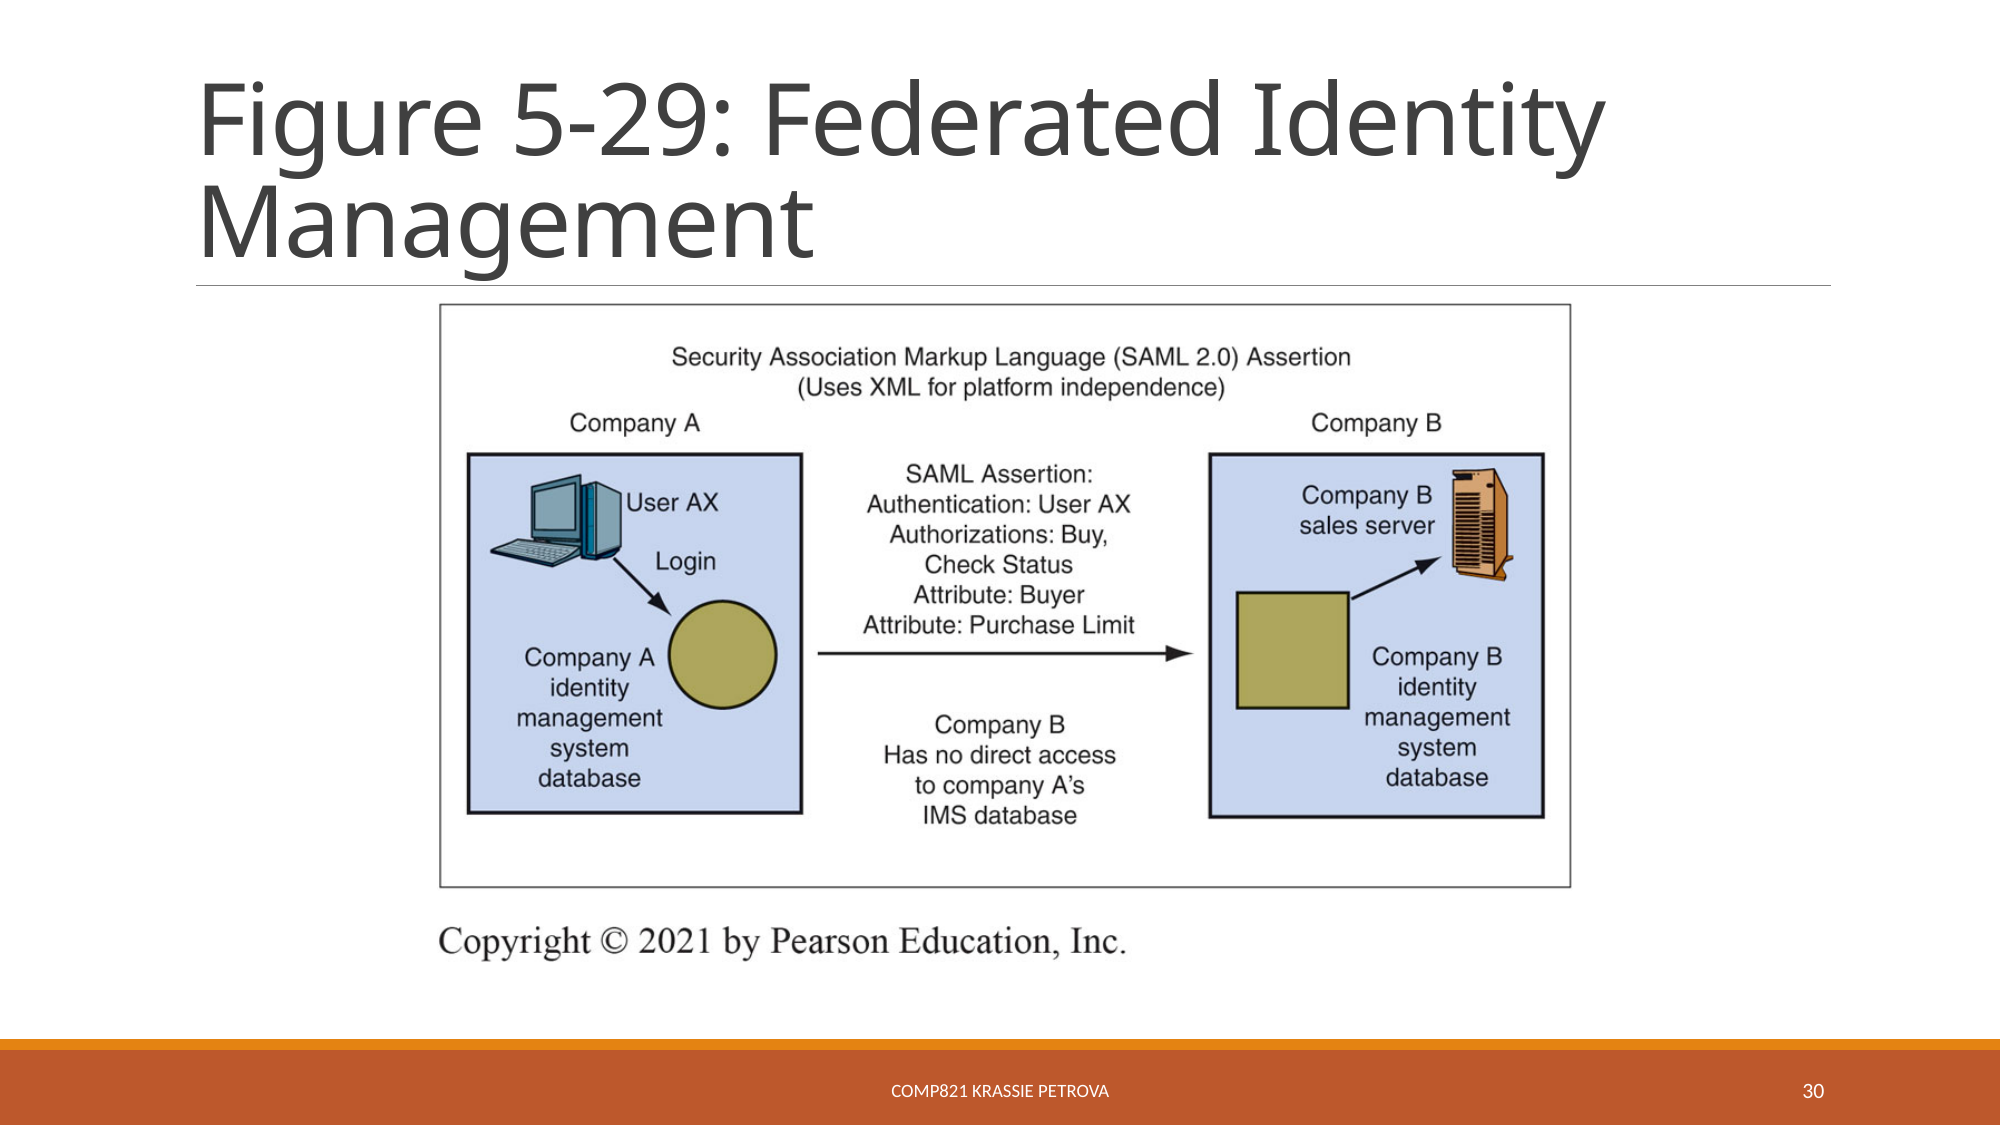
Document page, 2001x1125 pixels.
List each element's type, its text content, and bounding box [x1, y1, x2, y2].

footer COMP821 Krassie Petrova [604, 1059, 1396, 1120]
title Figure 5-29: Federated Identity Management [180, 47, 1830, 285]
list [436, 302, 1573, 964]
slide_number 30 [1624, 1059, 1840, 1120]
